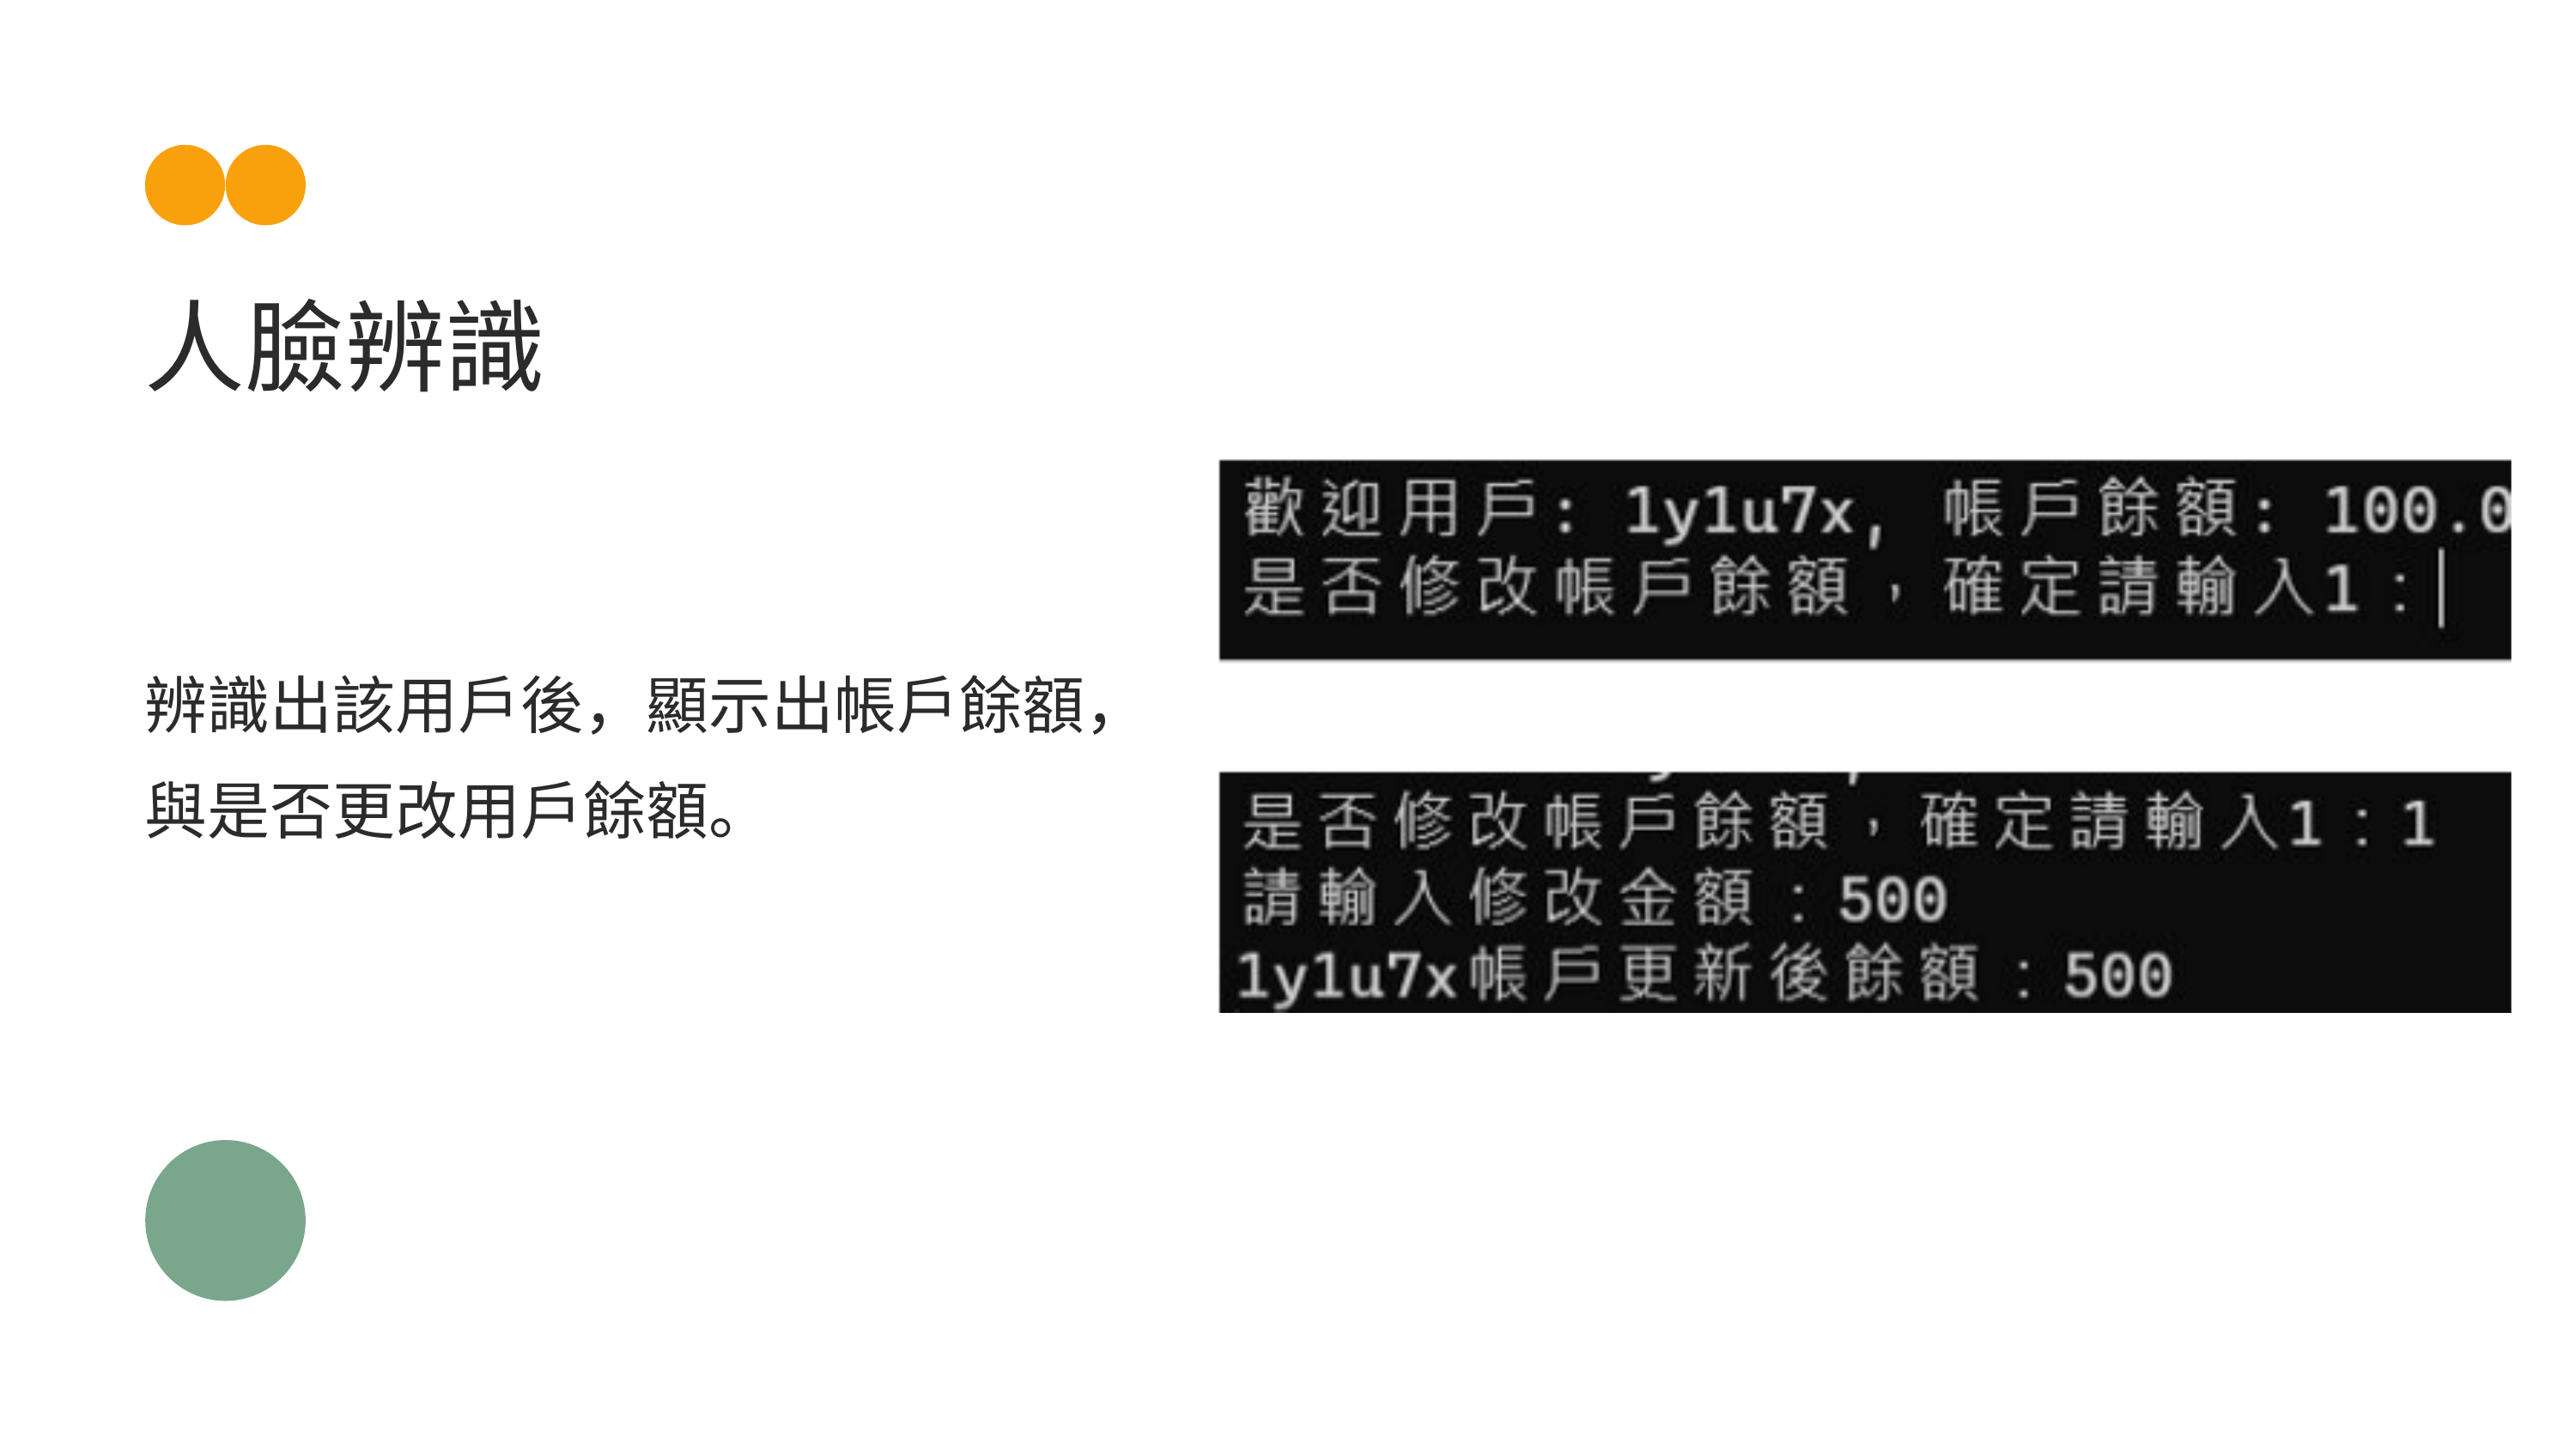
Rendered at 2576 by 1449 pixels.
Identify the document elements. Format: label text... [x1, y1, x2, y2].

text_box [144, 144, 307, 226]
text_box [145, 1140, 306, 1301]
text_box 人臉辨識 [144, 248, 1038, 405]
text_box 辨識出該用戶後，顯示出帳戶餘額，與是否更改用戶餘額。 [144, 635, 1185, 846]
text_box [1209, 435, 2512, 1013]
